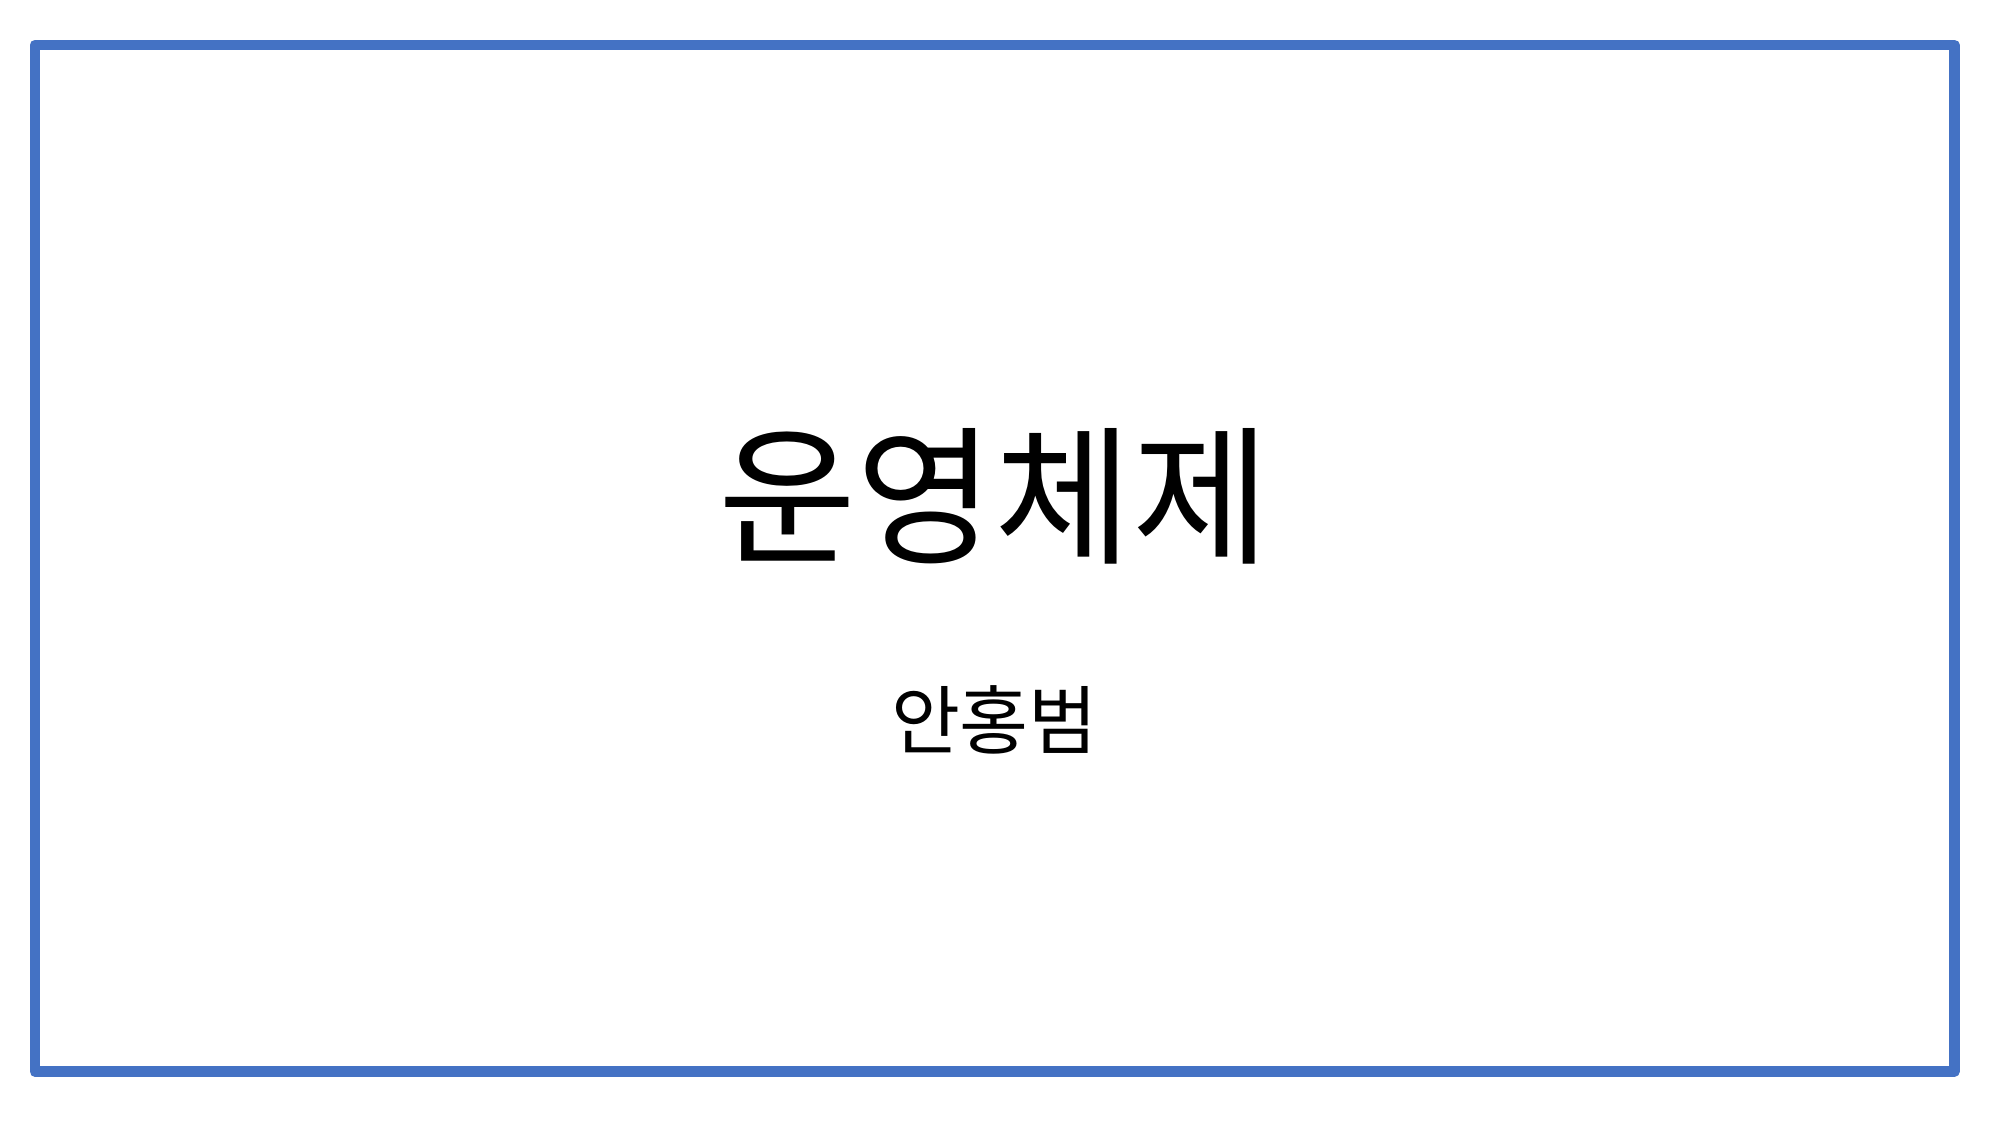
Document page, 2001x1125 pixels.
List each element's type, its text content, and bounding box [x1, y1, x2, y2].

title 운영체제 안홍범 [34, 45, 1955, 1072]
